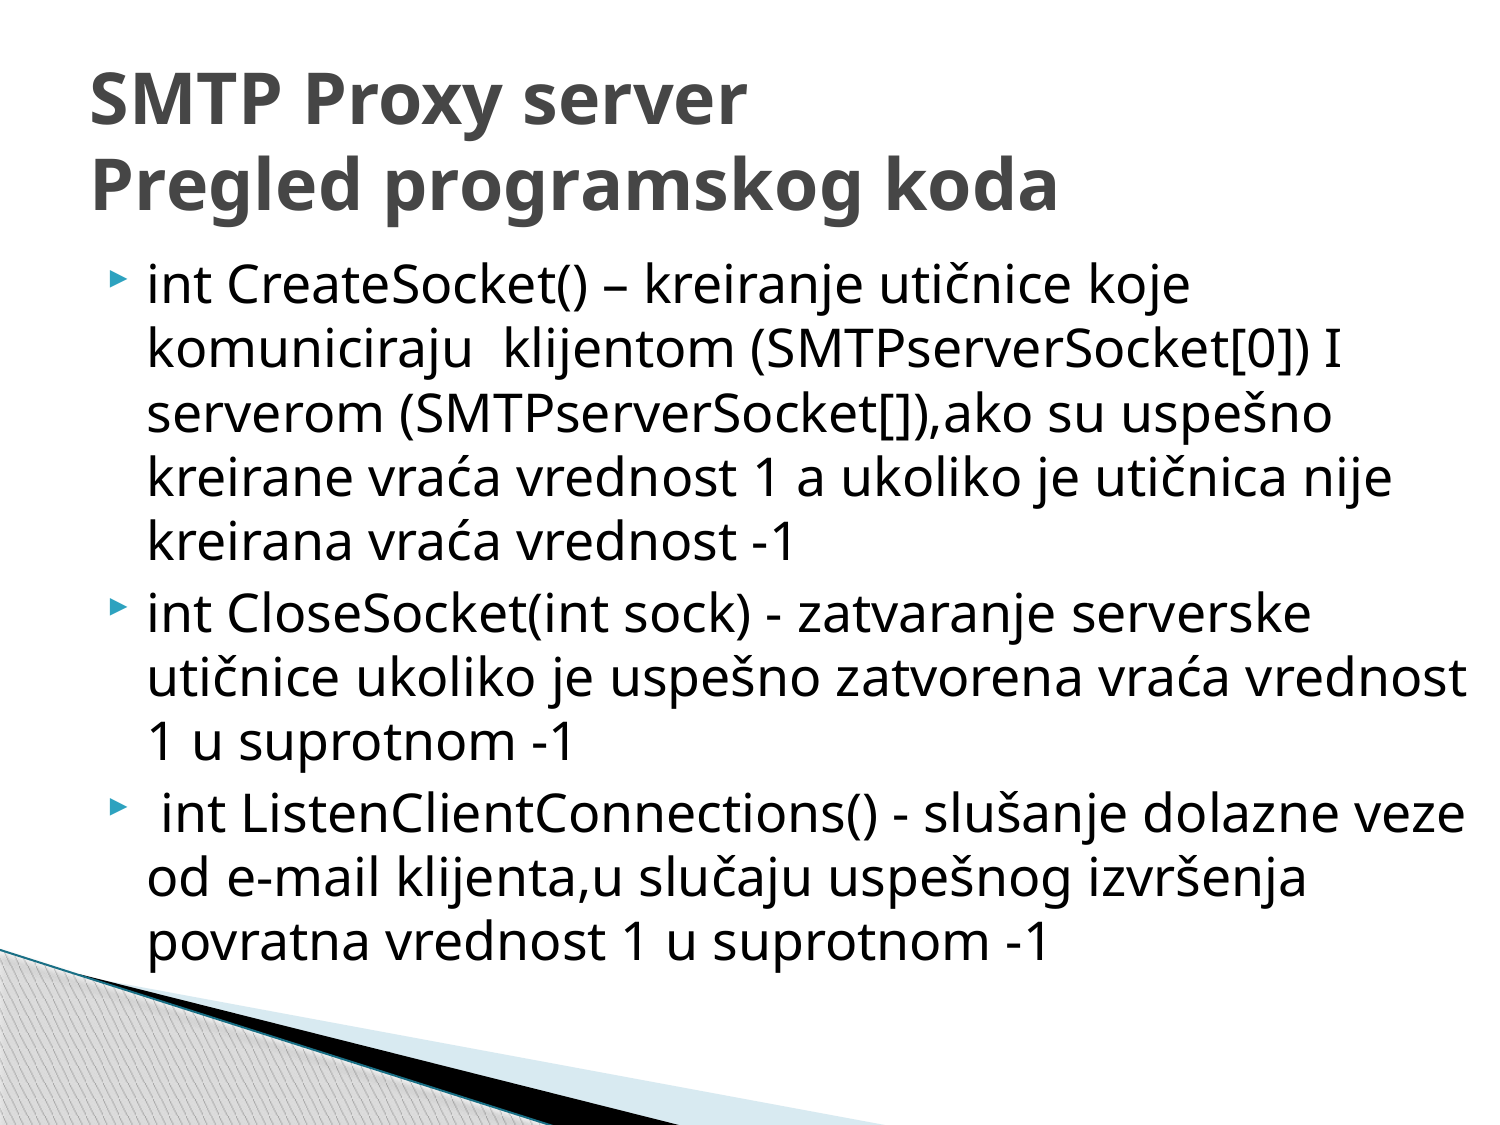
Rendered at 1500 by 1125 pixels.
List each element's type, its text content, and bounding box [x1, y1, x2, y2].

list int CreateSocket() – kreiranje utičnice koje komuniciraju klijentom (SMTPserverSocket[0]) I serverom (SMTPserverSocket[]),ako su uspešno kreirane vraća vrednost 1 a ukoliko je utičnica nije kreirana vraća vrednost -1 int CloseSocket(int sock) - zatvaranje serverske utičnice ukoliko je uspešno zatvorena vraća vrednost 1 u suprotnom -1 int ListenClientConnections() - slušanje dolazne veze od e-mail klijenta,u slučaju uspešnog izvršenja povratna vrednost 1 u suprotnom -1 [75, 243, 1500, 986]
title SMTP Proxy server Pregled programskog koda [75, 45, 1425, 233]
